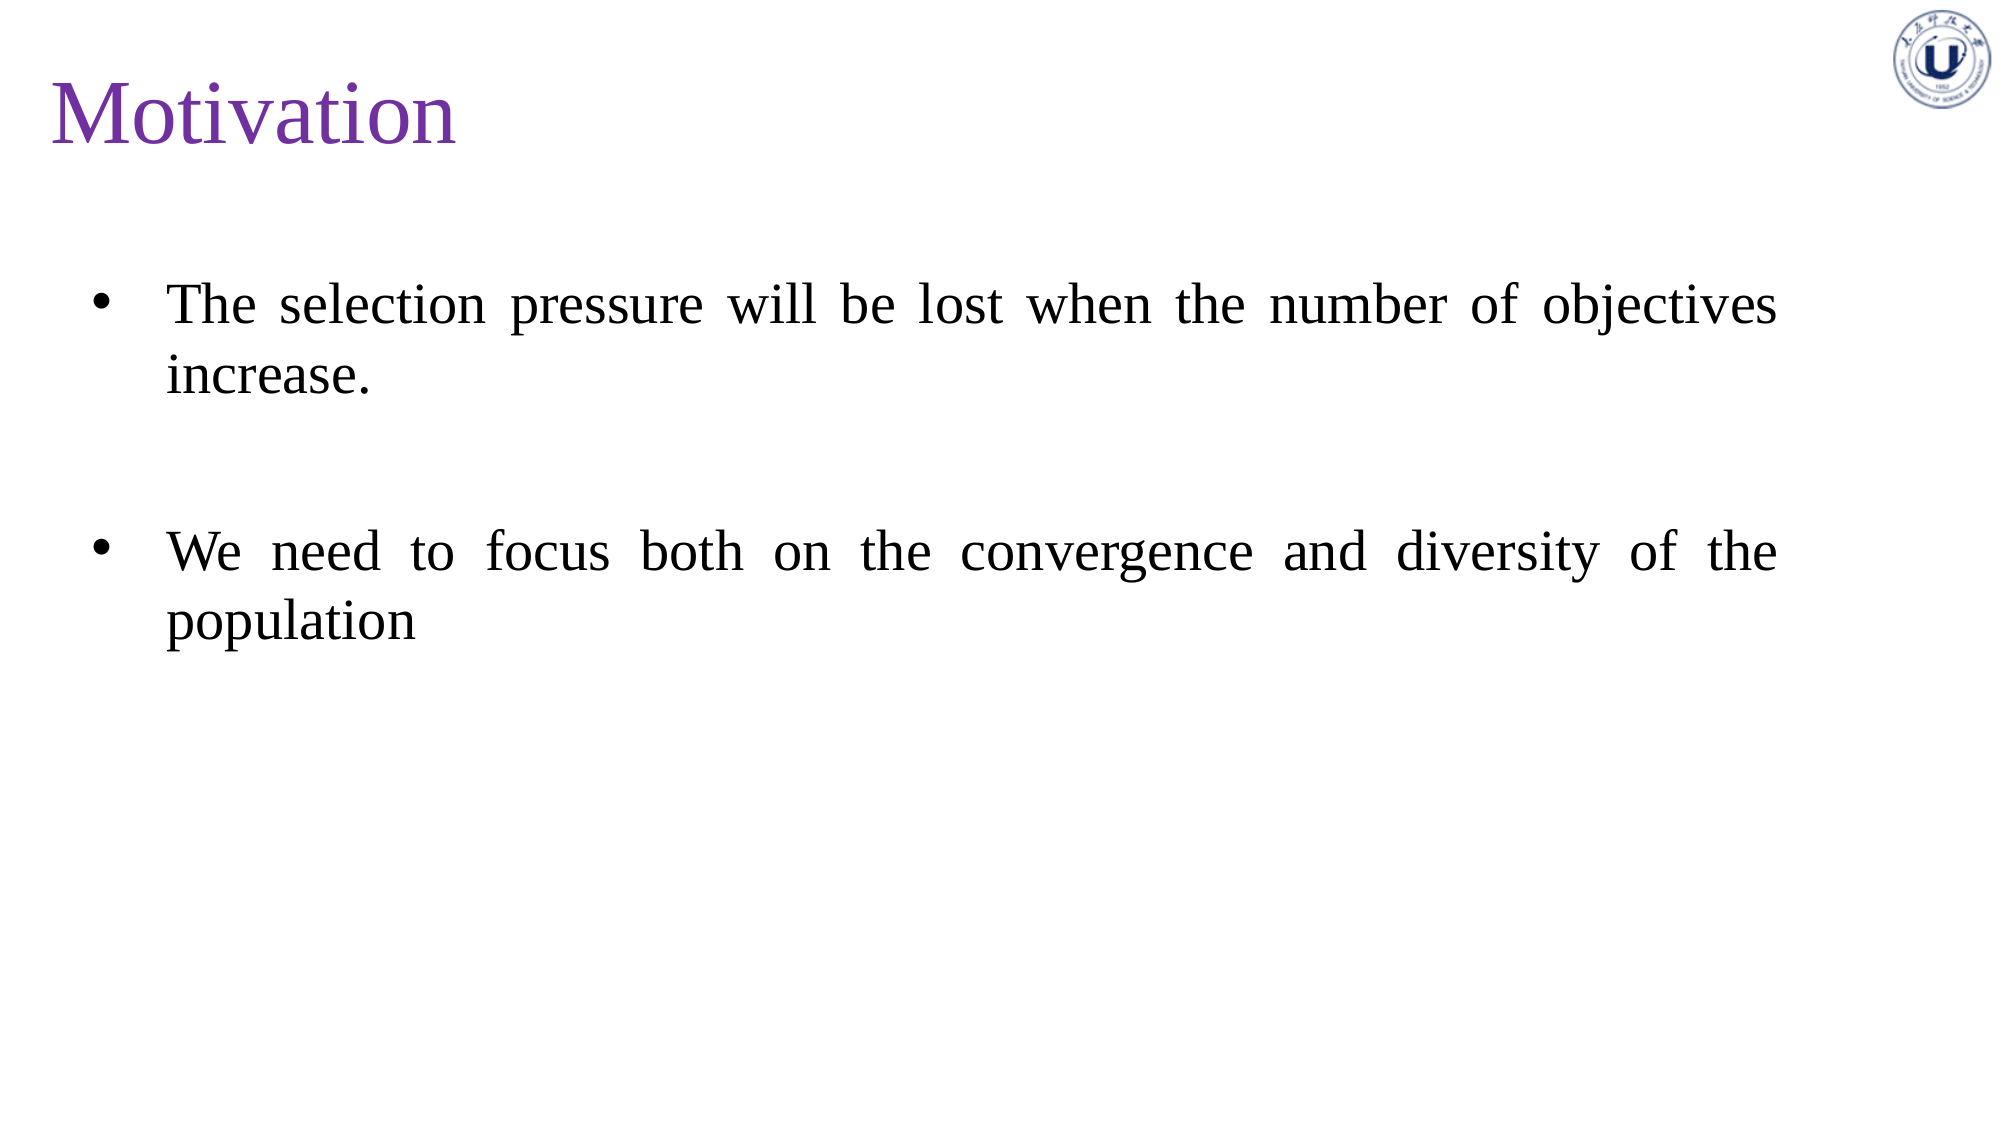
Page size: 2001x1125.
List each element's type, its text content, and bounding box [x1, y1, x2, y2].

title Motivation [35, 25, 1837, 203]
text_box We need to focus both on the convergence and diversity of the population [76, 504, 1795, 659]
text_box The selection pressure will be lost when the number of objectives increase. [76, 257, 1795, 483]
picture [1875, 0, 2000, 114]
